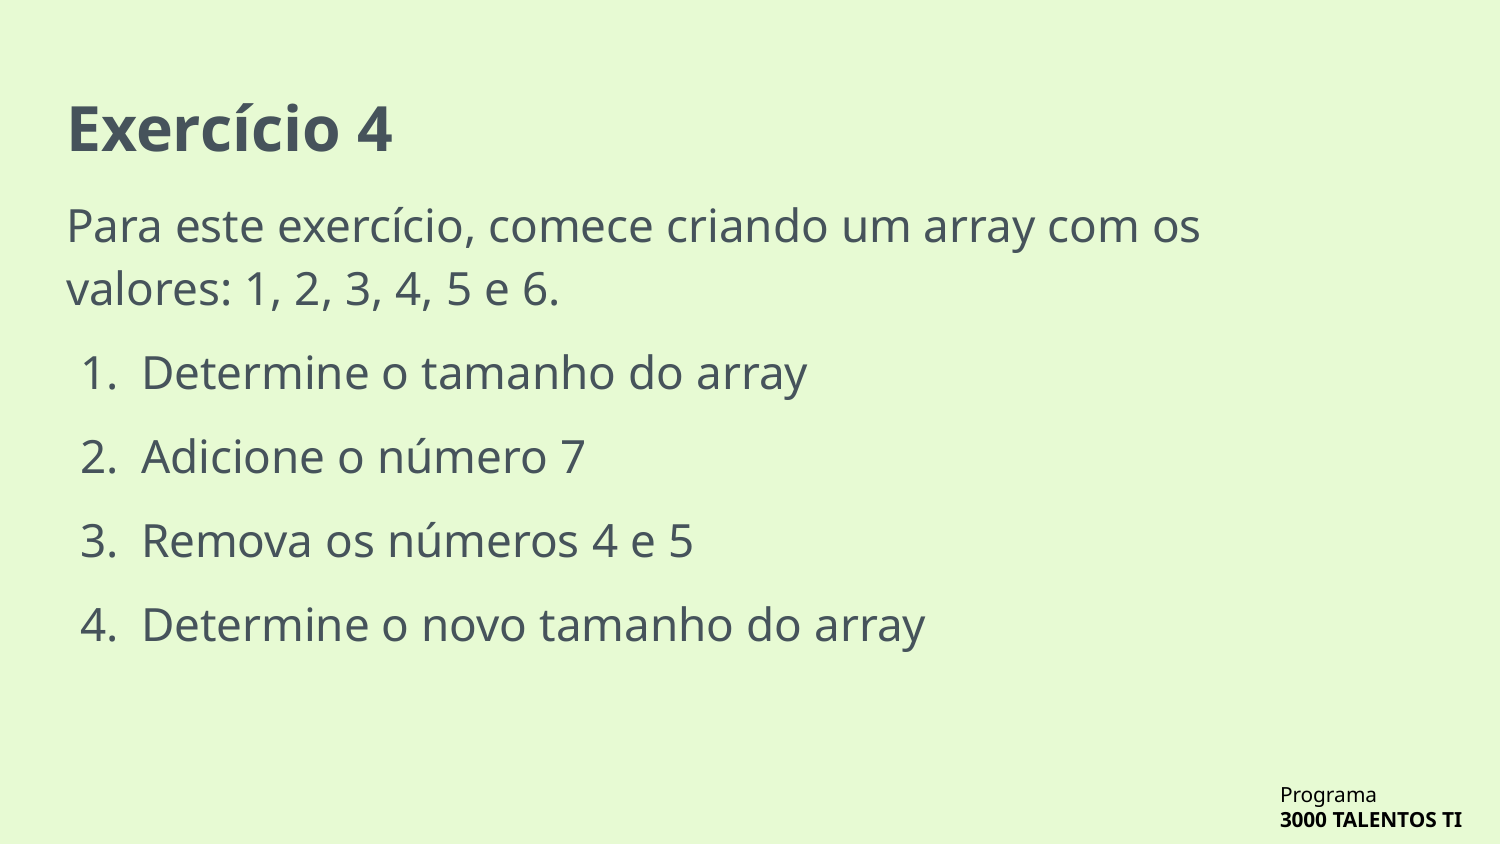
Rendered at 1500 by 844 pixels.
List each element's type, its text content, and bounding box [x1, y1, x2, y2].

title Exercício 4 [51, 45, 1336, 206]
subtitle Para este exercício, comece criando um array com os valores: 1, 2, 3, 4, 5 e 6. Determine o tamanho do array Adicione o número 7 Remova os números 4 e 5 Determine o novo tamanho do array [51, 173, 1365, 762]
